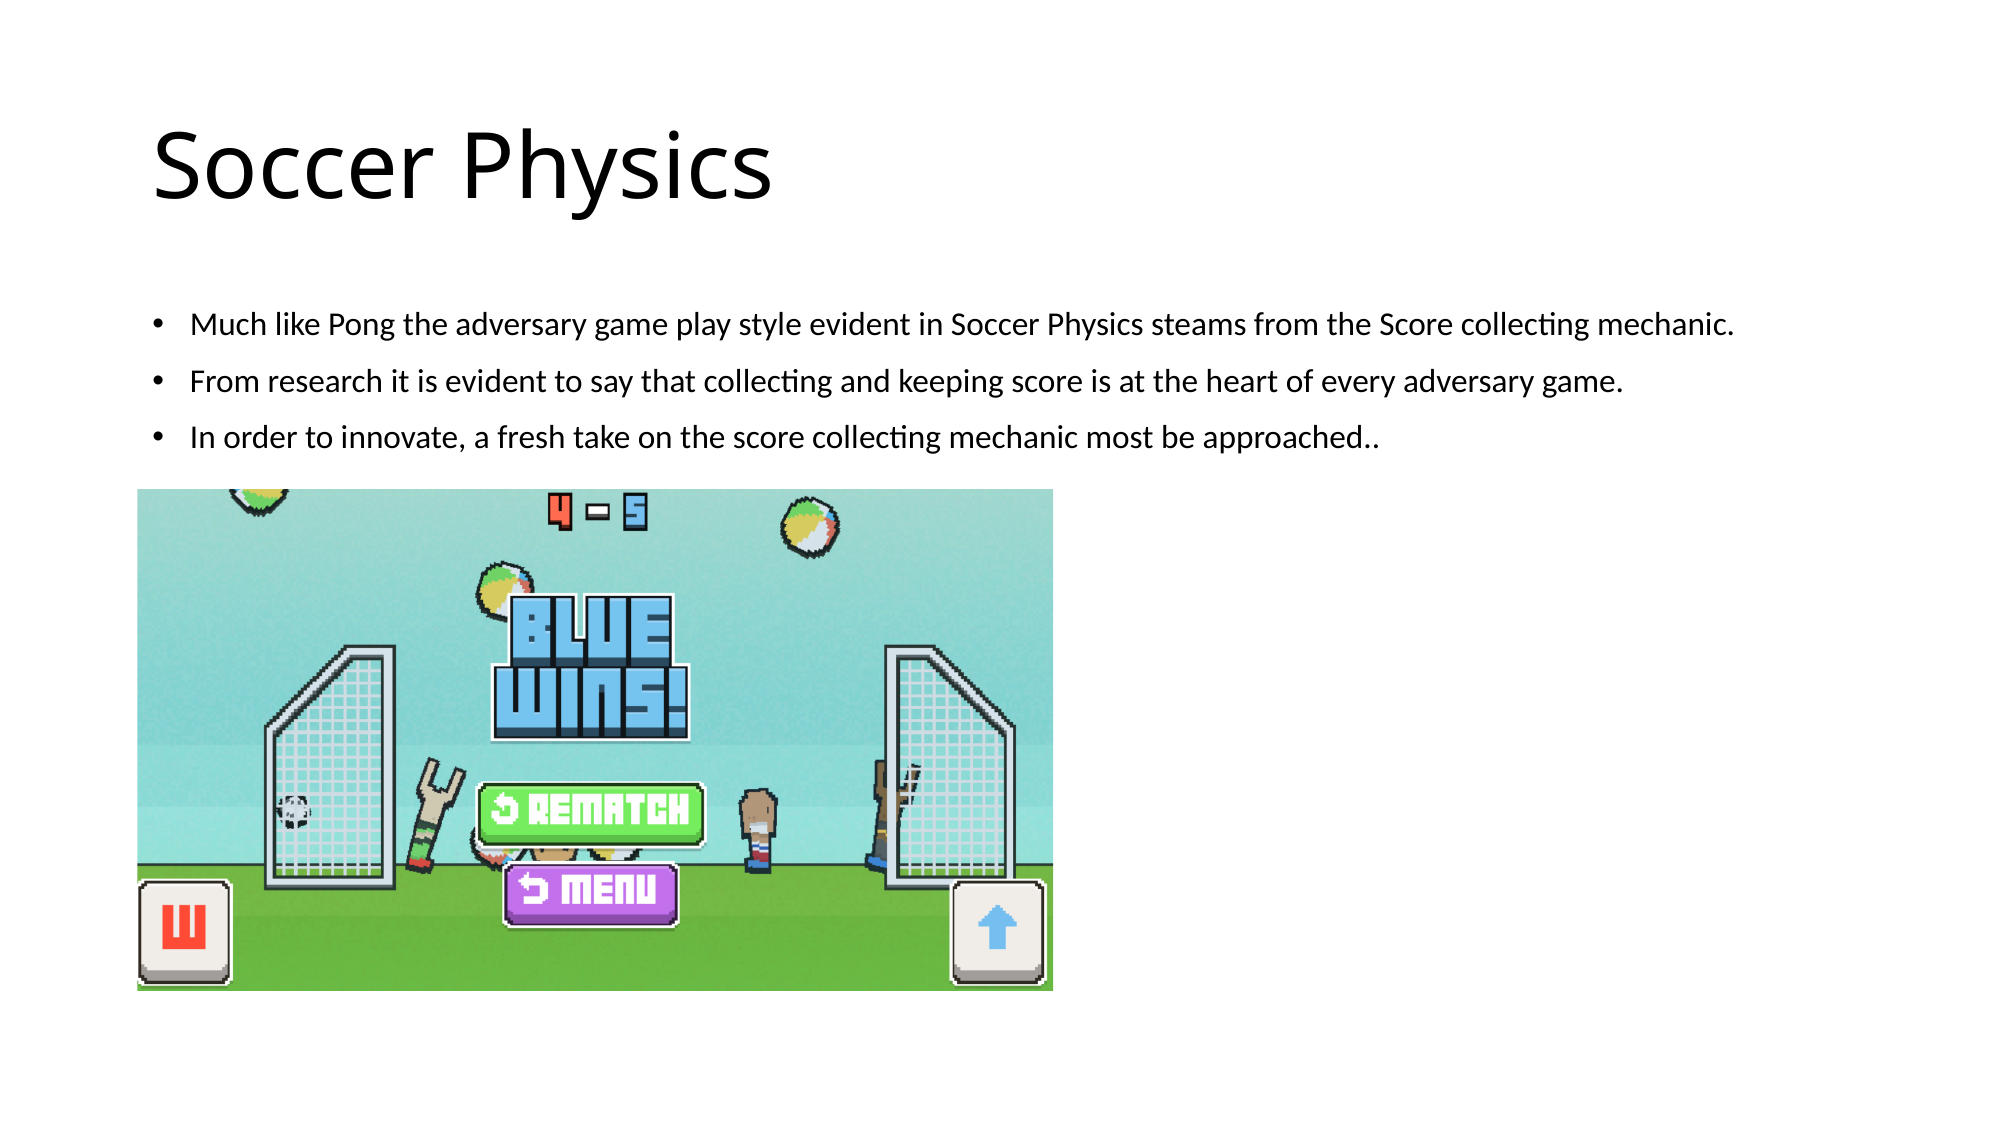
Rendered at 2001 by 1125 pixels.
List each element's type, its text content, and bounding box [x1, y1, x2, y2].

picture [137, 489, 1054, 991]
list Much like Pong the adversary game play style evident in Soccer Physics steams from the Score collecting mechanic. From research it is evident to say that collecting and keeping score is at the heart of every adversary game. In order to innovate, a fresh take on the score collecting mechanic most be approached.. [137, 299, 1863, 1014]
title Soccer Physics [137, 59, 1863, 278]
